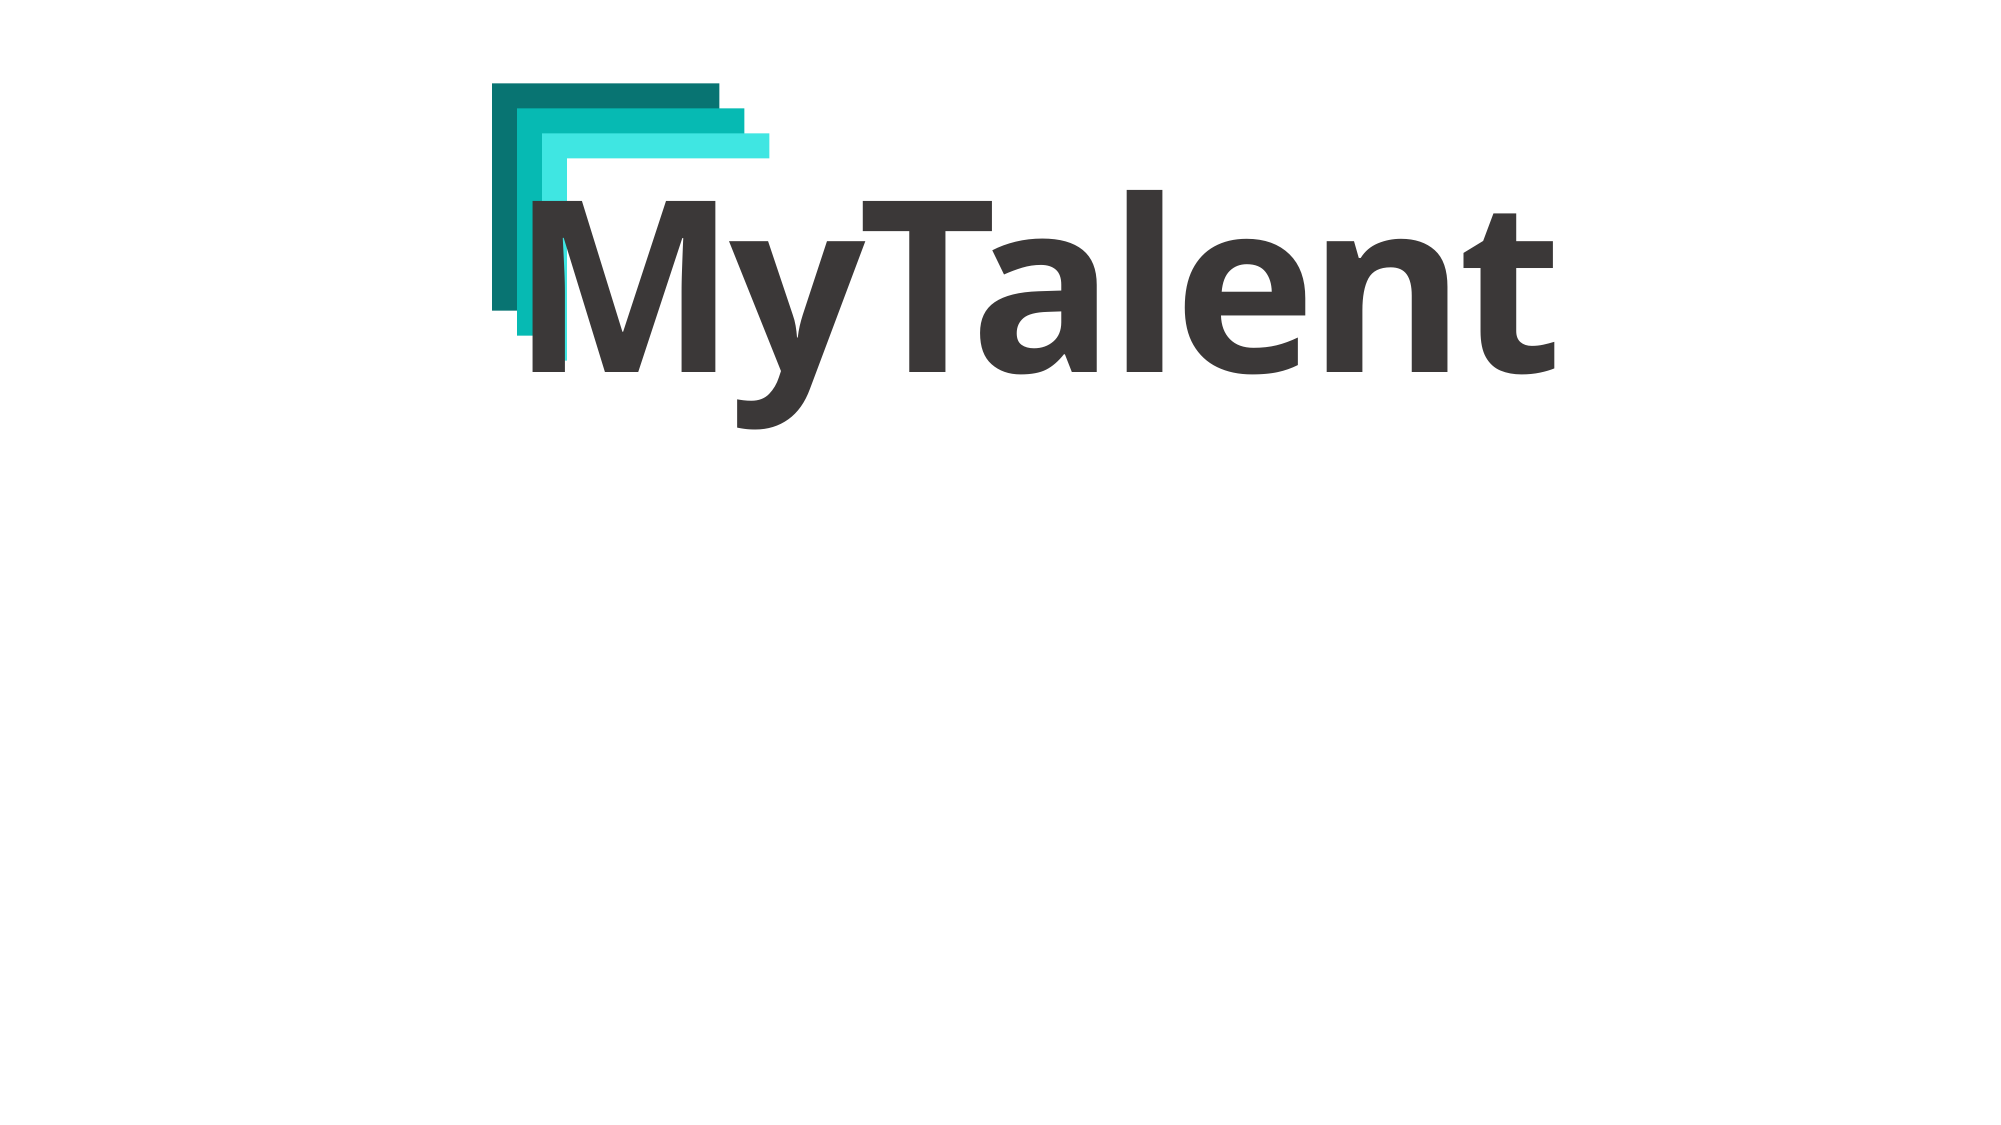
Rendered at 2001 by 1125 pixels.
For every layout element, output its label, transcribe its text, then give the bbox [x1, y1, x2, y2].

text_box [492, 83, 795, 386]
text_box MyTalent [496, 125, 1577, 428]
